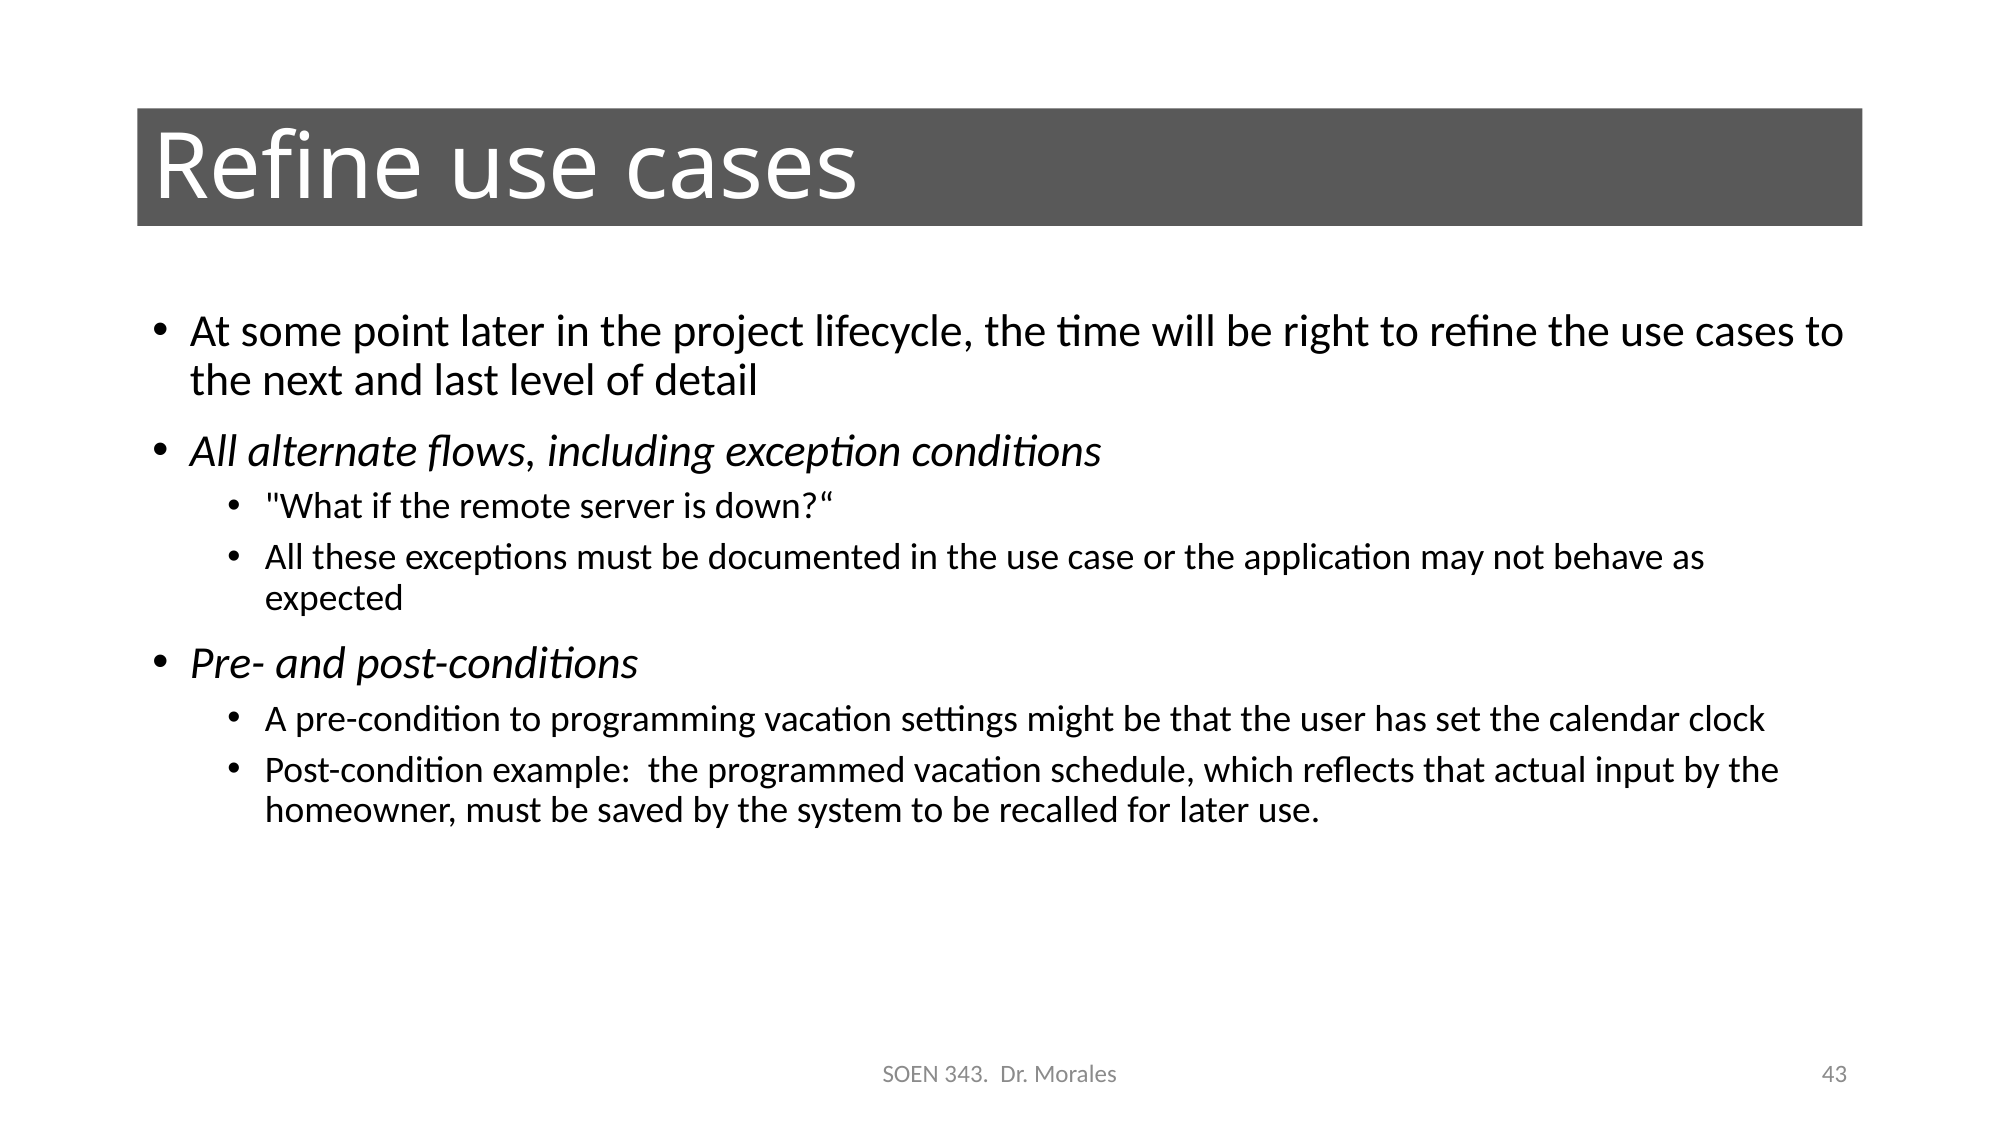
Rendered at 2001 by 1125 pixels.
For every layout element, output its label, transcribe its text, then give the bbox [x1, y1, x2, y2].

footer SOEN 343. Dr. Morales [662, 1042, 1338, 1103]
slide_number 43 [1412, 1042, 1863, 1103]
list At some point later in the project lifecycle, the time will be right to refine the use cases to the next and last level of detail All alternate flows, including exception conditions "What if the remote server is down?“ All these exceptions must be documented in the use case or the application may not behave as expected Pre- and post-conditions A pre-condition to programming vacation settings might be that the user has set the calendar clock Post-condition example: the programmed vacation schedule, which reflects that actual input by the homeowner, must be saved by the system to be recalled for later use. [137, 299, 1863, 1014]
title Refine use cases [137, 59, 1863, 278]
